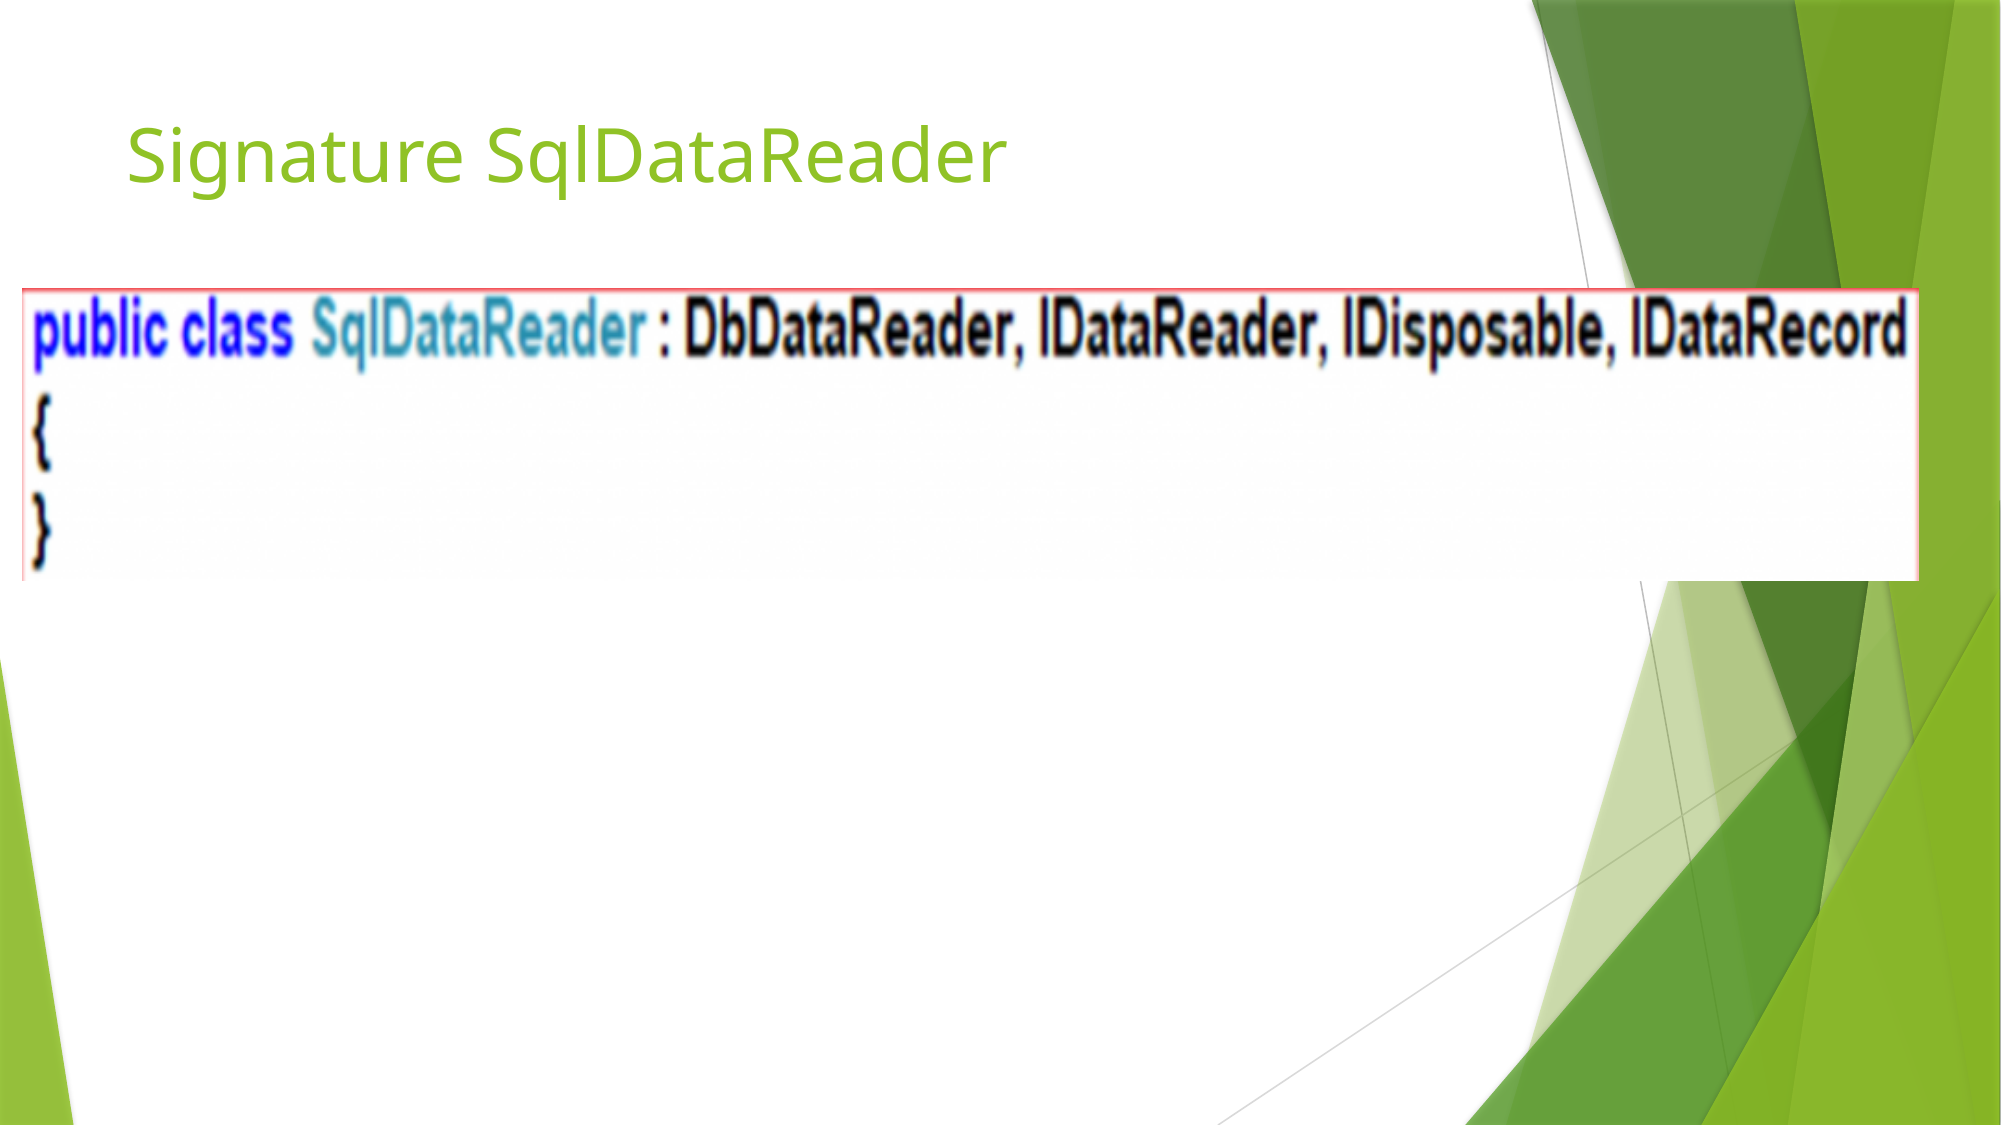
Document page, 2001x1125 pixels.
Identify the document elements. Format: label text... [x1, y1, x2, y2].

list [22, 288, 1920, 582]
title Signature SqlDataReader [111, 99, 1522, 286]
